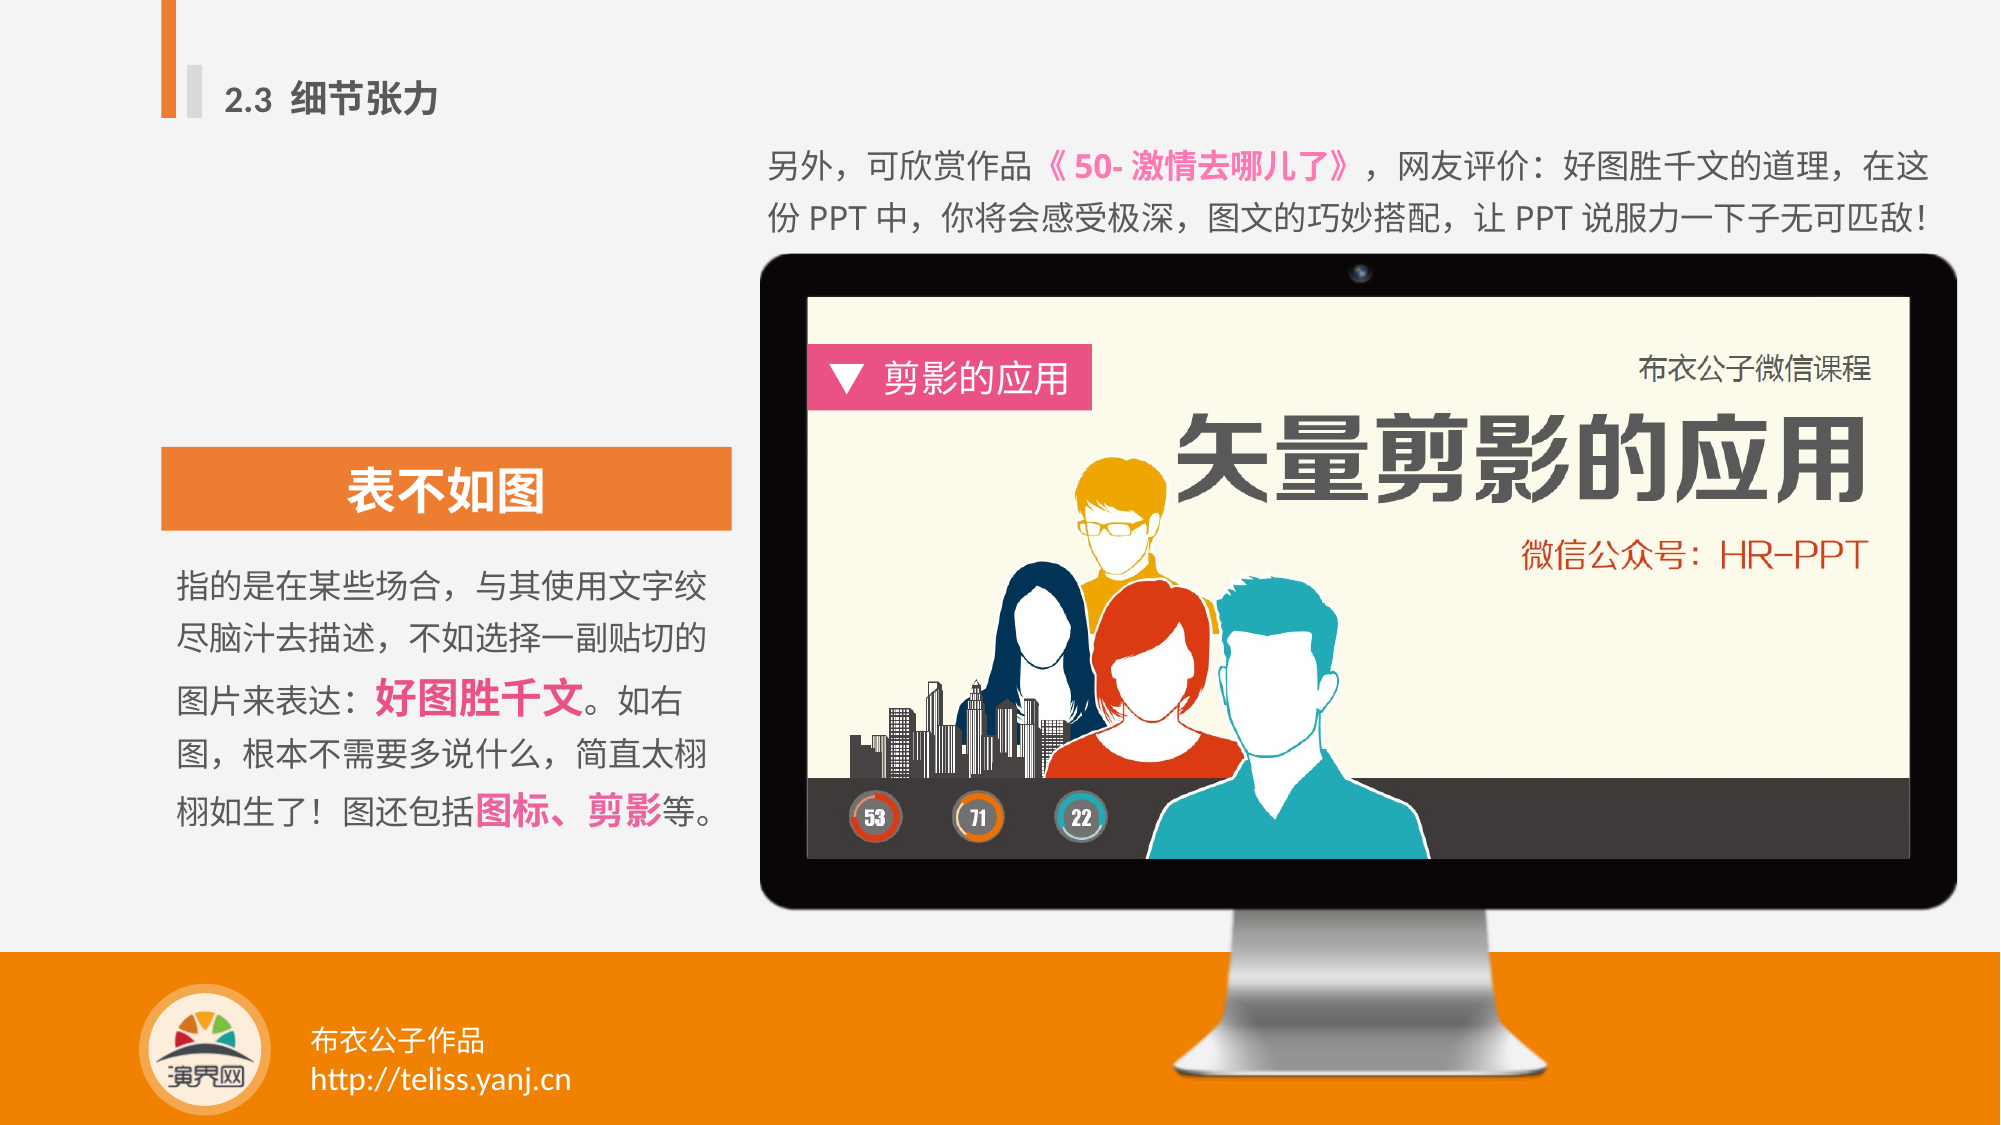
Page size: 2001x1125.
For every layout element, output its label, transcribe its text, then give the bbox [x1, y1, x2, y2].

text_box 另外，可欣赏作品《50-激情去哪儿了》，网友评价：好图胜千文的道理，在这份PPT中，你将会感受极深，图文的巧妙搭配，让PPT说服力一下子无可匹敌！ [752, 125, 1955, 244]
text_box 表不如图 [331, 452, 562, 527]
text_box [807, 297, 1910, 859]
text_box 指的是在某些场合，与其使用文字绞尽脑汁去描述，不如选择一副贴切的图片来表达：好图胜千文。如右图，根本不需要多说什么，简直太栩栩如生了！图还包括图标、剪影等。 [161, 545, 732, 840]
picture [156, 1011, 254, 1088]
picture [760, 253, 1958, 1081]
